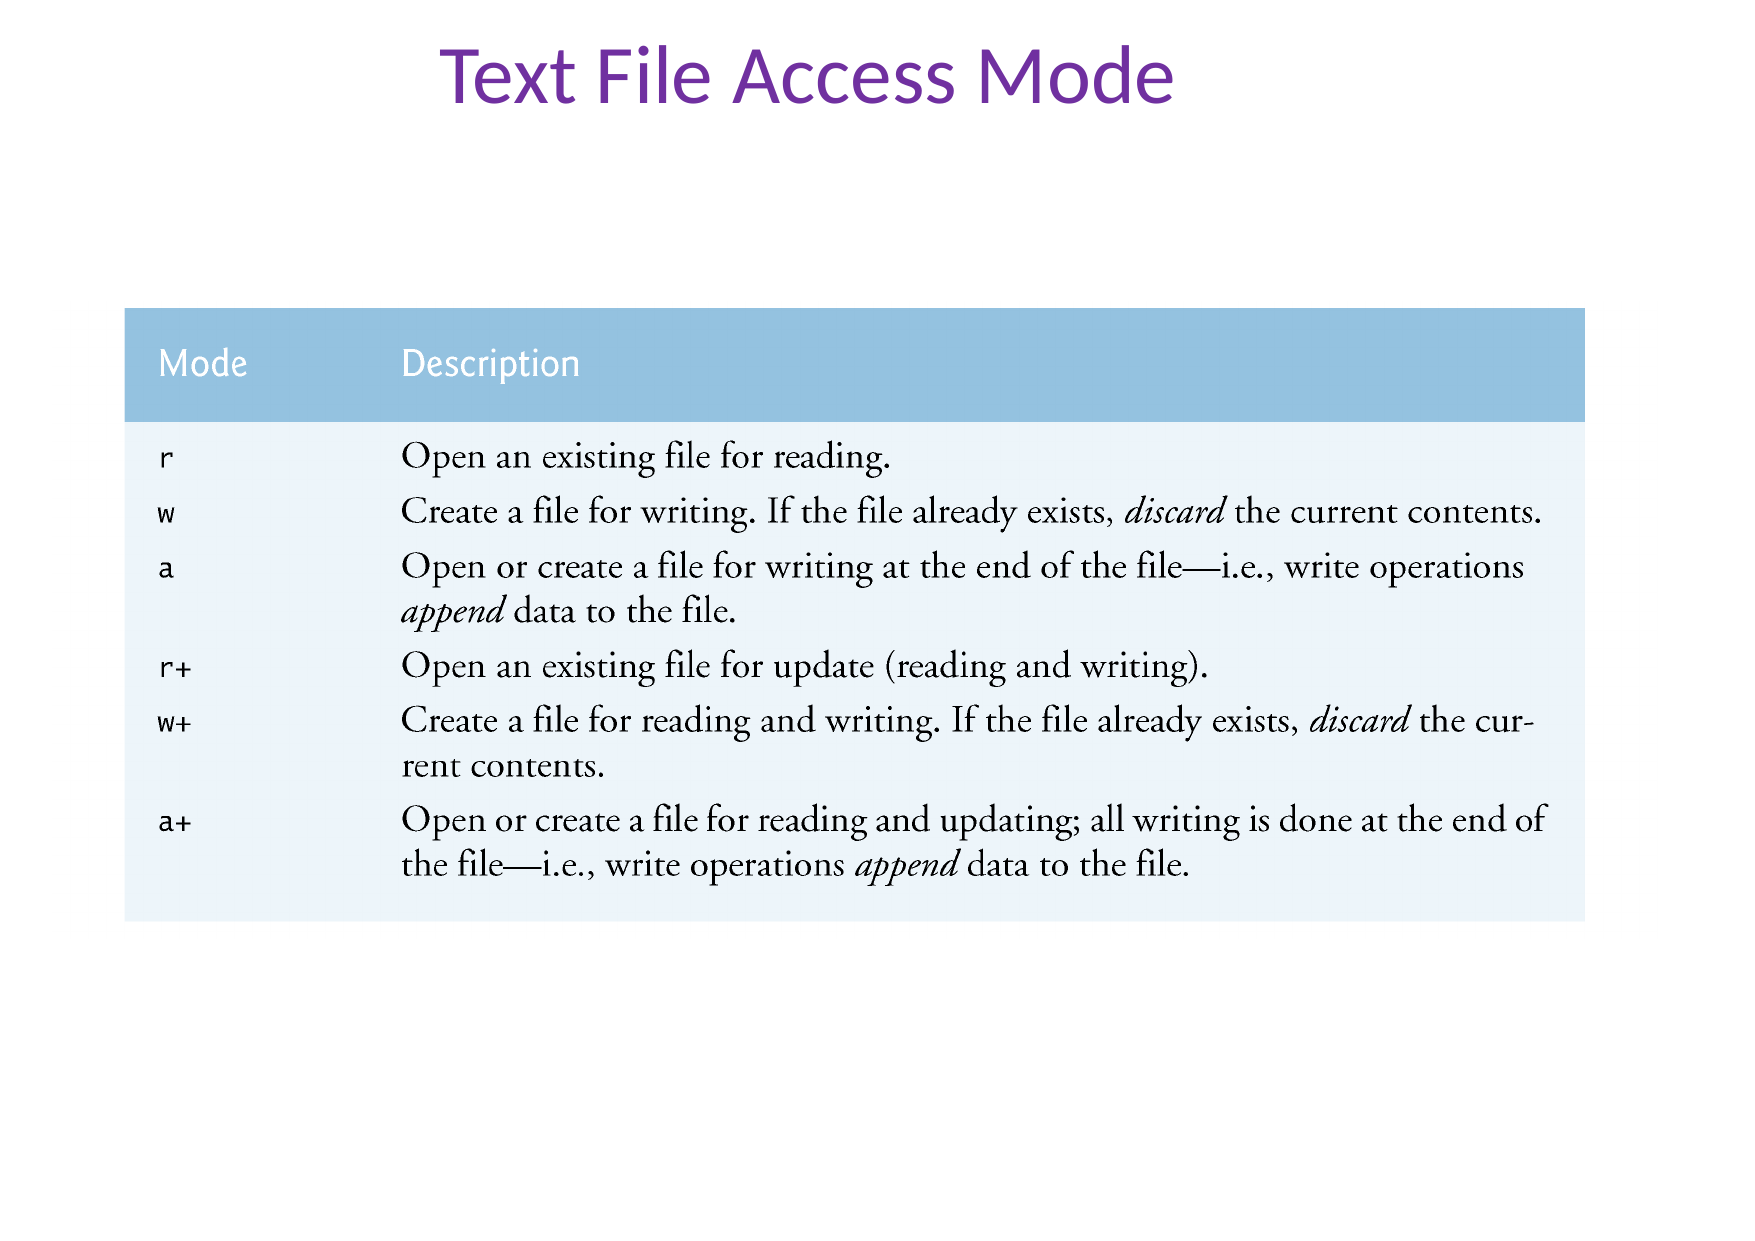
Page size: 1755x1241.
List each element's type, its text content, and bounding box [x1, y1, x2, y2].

title Text File Access Mode [439, 20, 1403, 87]
picture [51, 301, 1658, 940]
